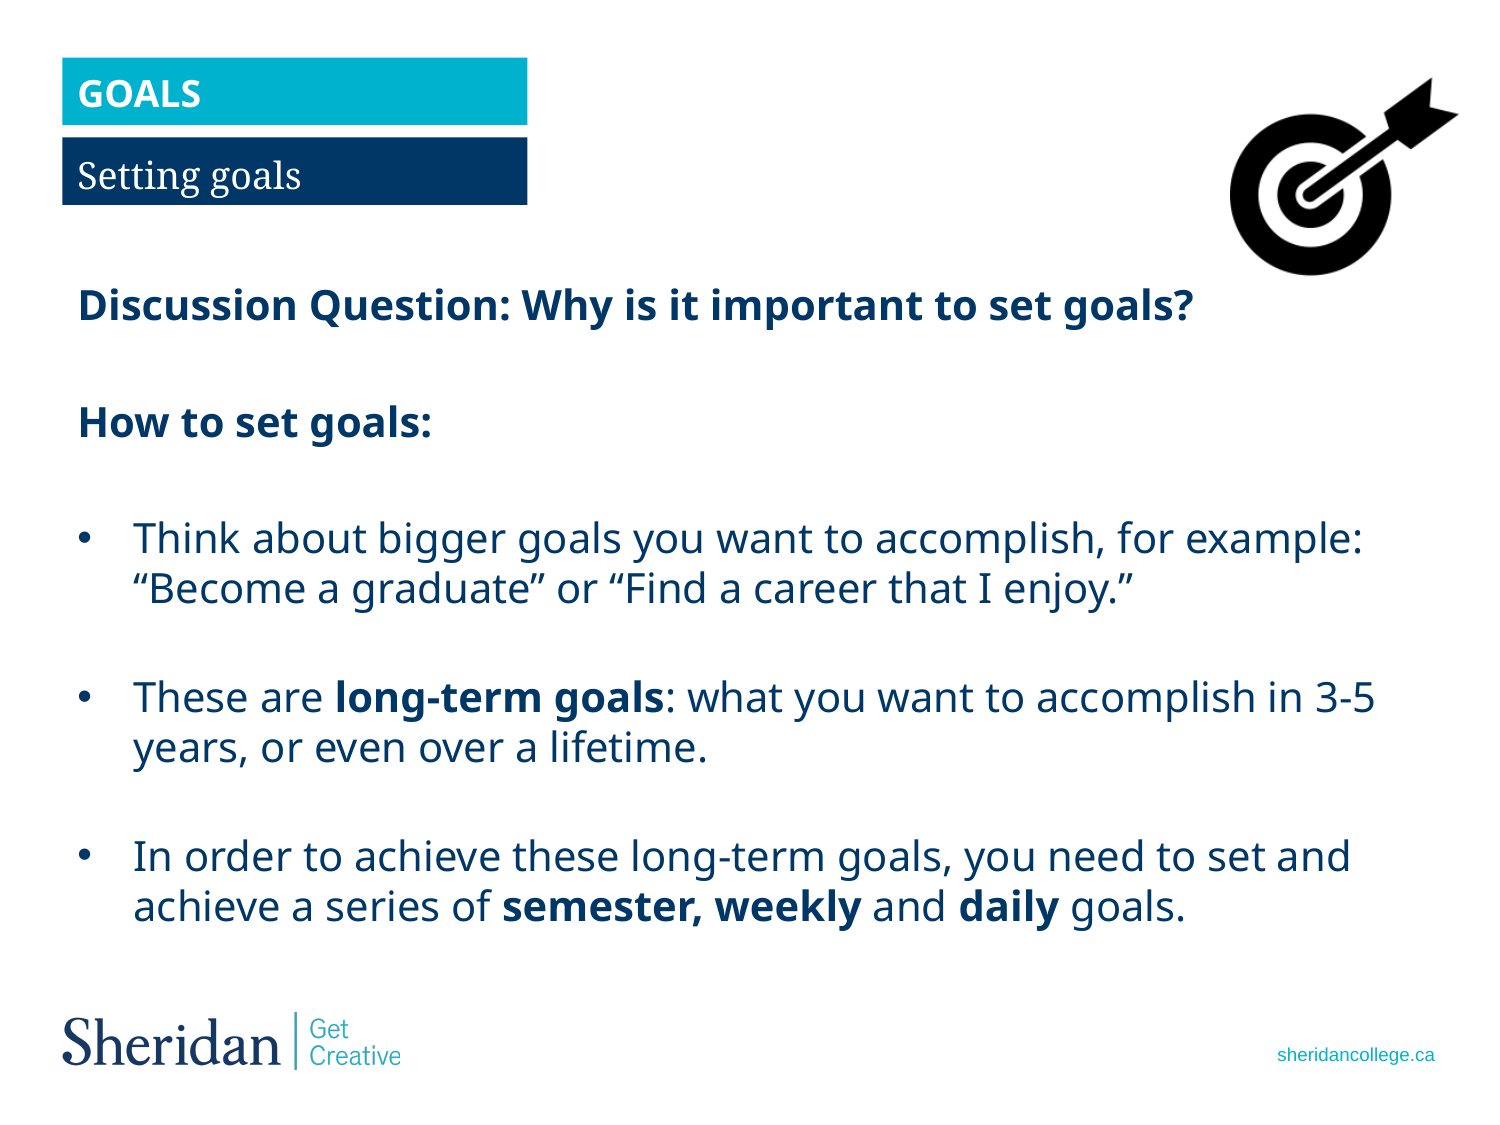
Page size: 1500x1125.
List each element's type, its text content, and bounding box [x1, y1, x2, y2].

list goals [62, 62, 663, 124]
list Setting goals [62, 145, 663, 206]
picture [1230, 62, 1459, 291]
list Discussion Question: Why is it important to set goals? How to set goals: Think about bigger goals you want to accomplish, for example: “Become a graduate” or “Find a career that I enjoy.” These are long-term goals: what you want to accomplish in 3-5 years, or even over a lifetime. In order to achieve these long-term goals, you need to set and achieve a series of semester, weekly and daily goals. [62, 271, 1459, 1071]
